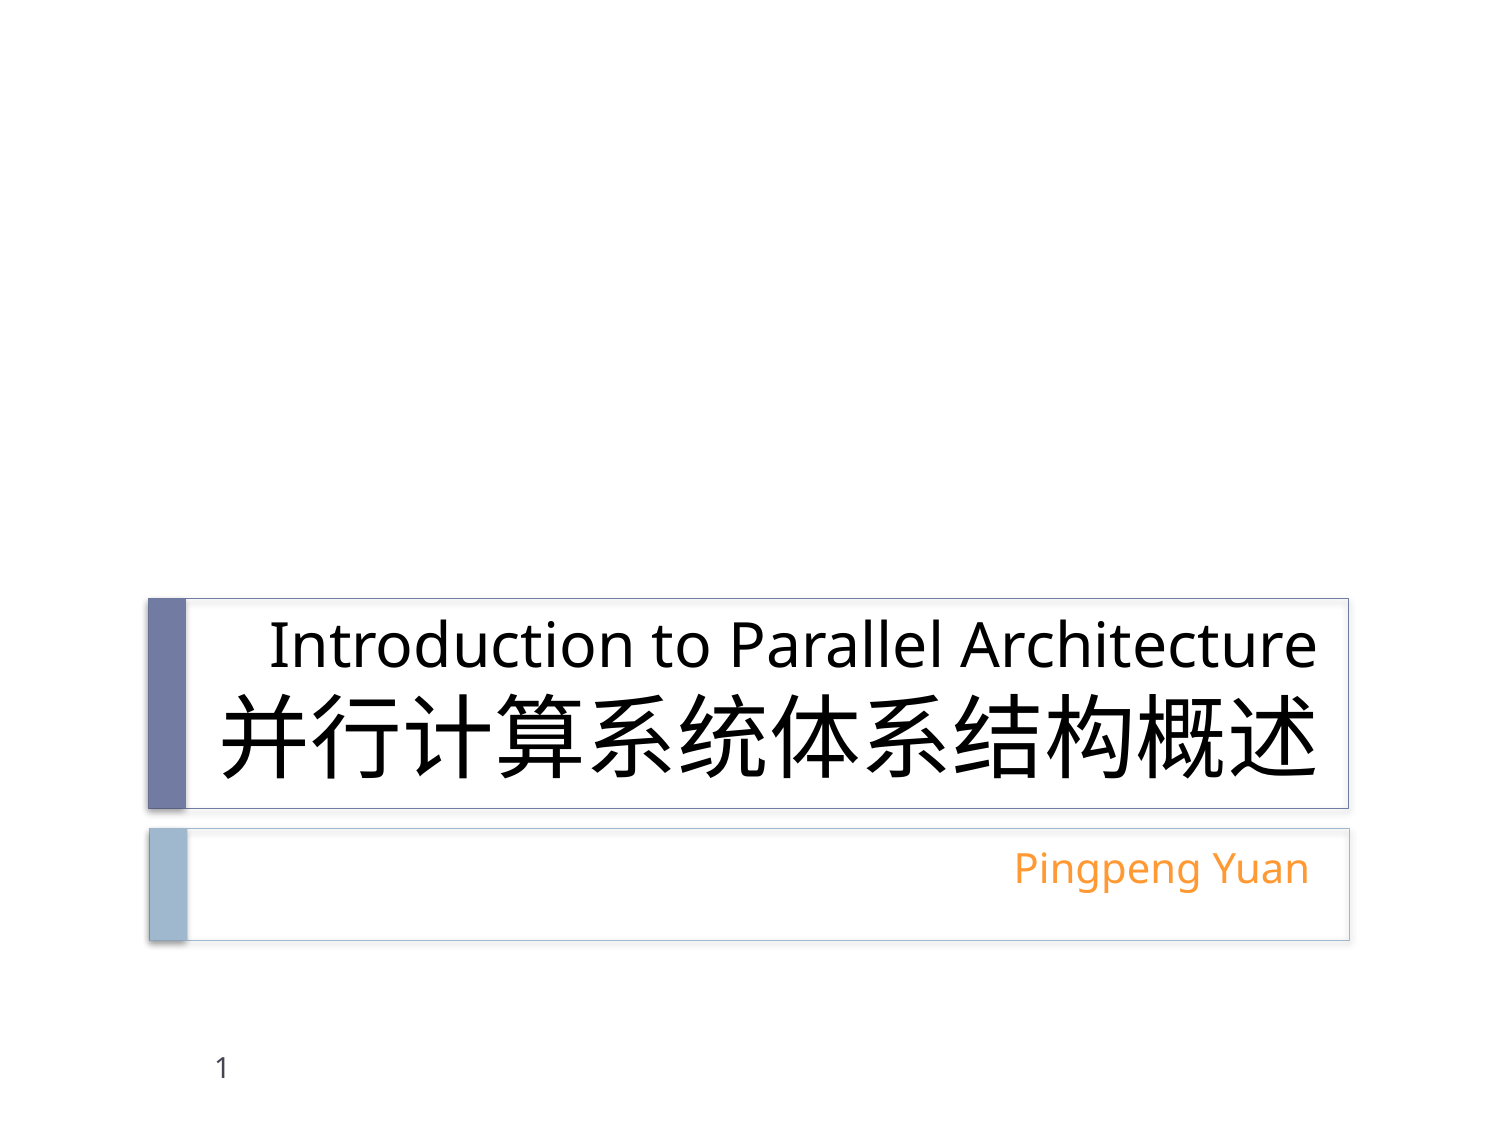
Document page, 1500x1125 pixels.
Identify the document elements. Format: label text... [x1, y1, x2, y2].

slide_number 1 [199, 1042, 400, 1103]
subtitle Pingpeng Yuan [200, 840, 1325, 929]
title Introduction to Parallel Architecture 并行计算系统体系结构概述 [194, 597, 1320, 807]
